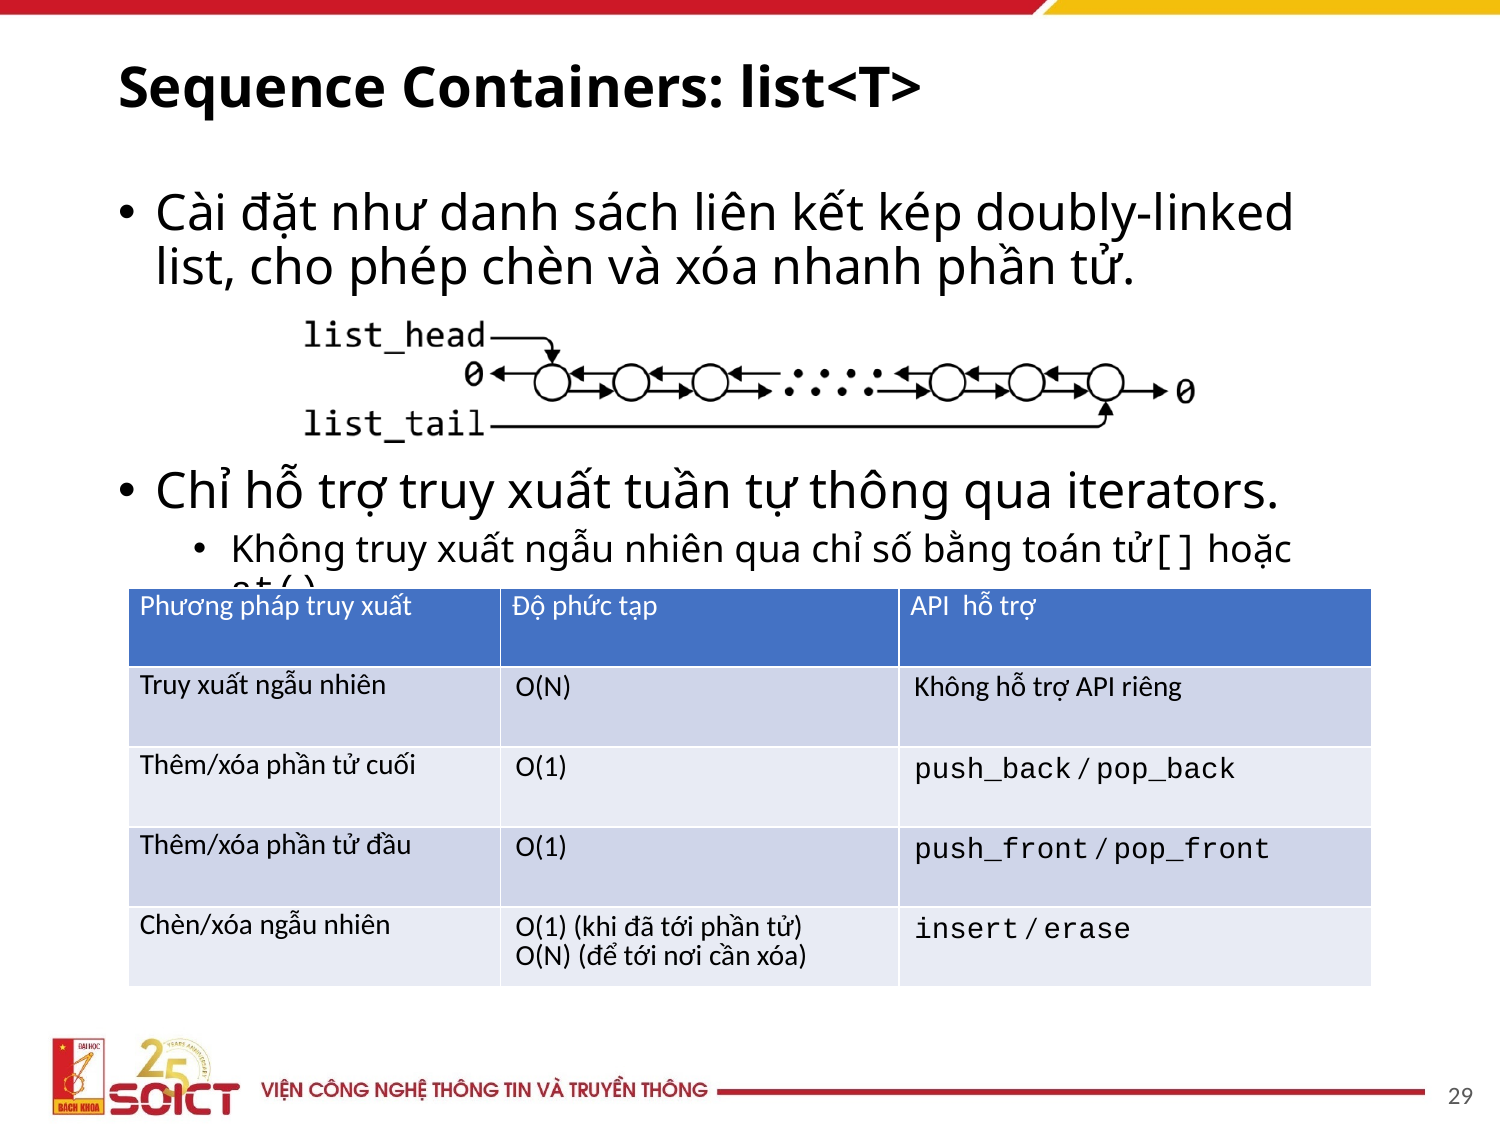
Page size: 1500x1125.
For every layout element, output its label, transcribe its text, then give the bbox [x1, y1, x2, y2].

slide_number 29 [1300, 1065, 1489, 1125]
table_cell push_front / pop_front [900, 828, 1371, 906]
list Cài đặt như danh sách liên kết kép doubly-linked list, cho phép chèn và xóa nhanh phần tử. Chỉ hỗ trợ truy xuất tuần tự thông qua iterators. Không truy xuất ngẫu nhiên qua chỉ số bằng toán tử[] hoặc at(). [103, 179, 1397, 997]
table_header API hỗ trợ [900, 589, 1371, 666]
table_cell O(N) [501, 668, 898, 746]
title Sequence Containers: list<T> [103, 24, 1397, 155]
table_cell insert / erase [900, 908, 1371, 986]
table_cell Thêm/xóa phần tử cuối [129, 748, 500, 826]
picture [0, 0, 1500, 1125]
table_cell O(1) [501, 828, 898, 906]
table_cell Không hỗ trợ API riêng [900, 668, 1371, 746]
table_header Phương pháp truy xuất [129, 589, 500, 666]
table_cell O(1) [501, 748, 898, 826]
table_cell O(1) (khi đã tới phần tử) O(N) (để tới nơi cần xóa) [501, 908, 898, 986]
table_cell Chèn/xóa ngẫu nhiên [129, 908, 500, 986]
table_header Độ phức tạp [501, 589, 898, 666]
table_cell Truy xuất ngẫu nhiên [129, 668, 500, 746]
table_cell push_back / pop_back [900, 748, 1371, 826]
table_cell Thêm/xóa phần tử đầu [129, 828, 500, 906]
